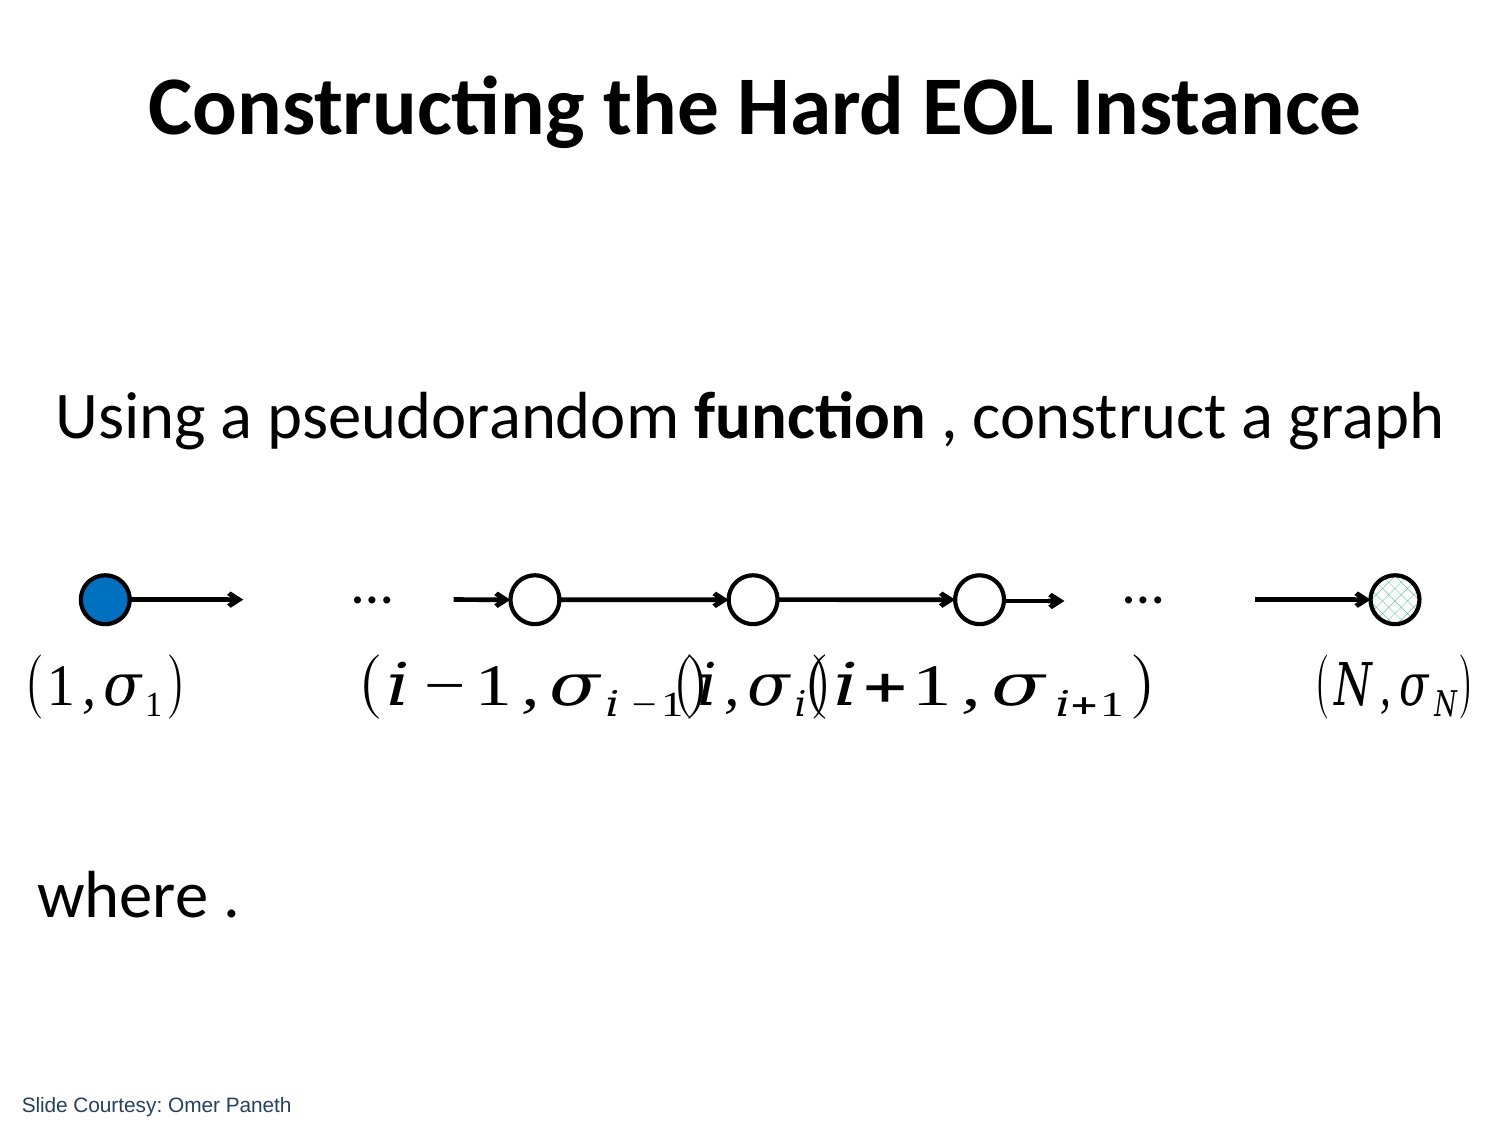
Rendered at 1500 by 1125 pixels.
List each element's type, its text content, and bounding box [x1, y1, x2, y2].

text_box … [1108, 537, 1200, 623]
text_box [953, 573, 1007, 627]
text_box Slide Courtesy: Omer Paneth [7, 1066, 620, 1125]
text_box [1368, 573, 1422, 627]
subtitle Constructing the Hard EOL Instance [41, 43, 1471, 161]
text_box [78, 573, 132, 627]
text_box … [337, 538, 429, 623]
text_box [508, 573, 562, 627]
text_box [726, 573, 780, 627]
